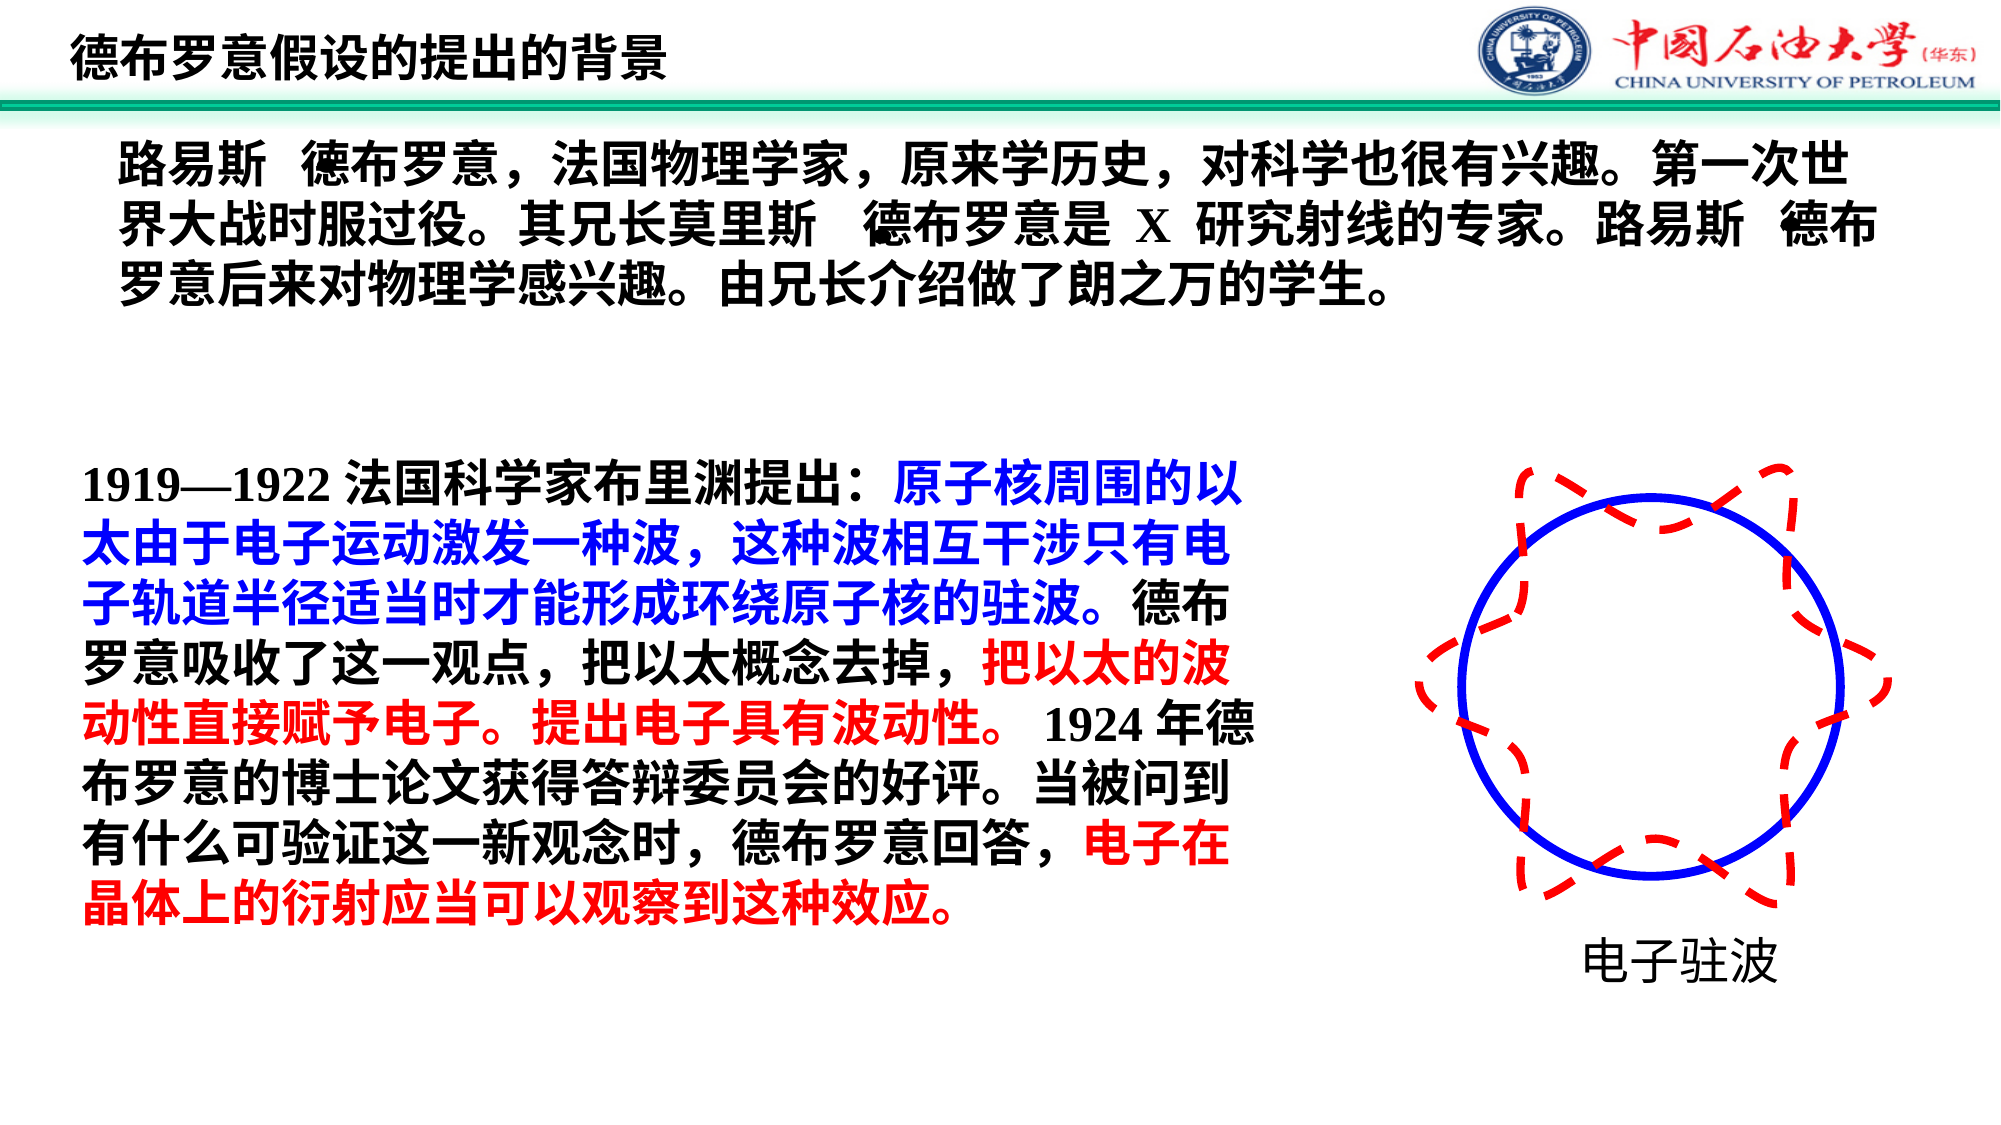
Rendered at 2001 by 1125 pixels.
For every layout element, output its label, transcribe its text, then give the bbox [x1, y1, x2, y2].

picture [1393, 0, 2001, 91]
text_box 1919—1922法国科学家布里渊提出：原子核周围的以太由于电子运动激发一种波，这种波相互干涉只有电子轨道半径适当时才能形成环绕原子核的驻波。德布罗意吸收了这一观点，把以太概念去掉，把以太的波动性直接赋予电子。提出电子具有波动性。1924年德布罗意的博士论文获得答辩委员会的好评。当被问到有什么可验证这一新观念时，德布罗意回答，电子在晶体上的衍射应当可以观察到这种效应。 [66, 444, 1272, 939]
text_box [1413, 455, 1889, 998]
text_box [54, 18, 1913, 384]
